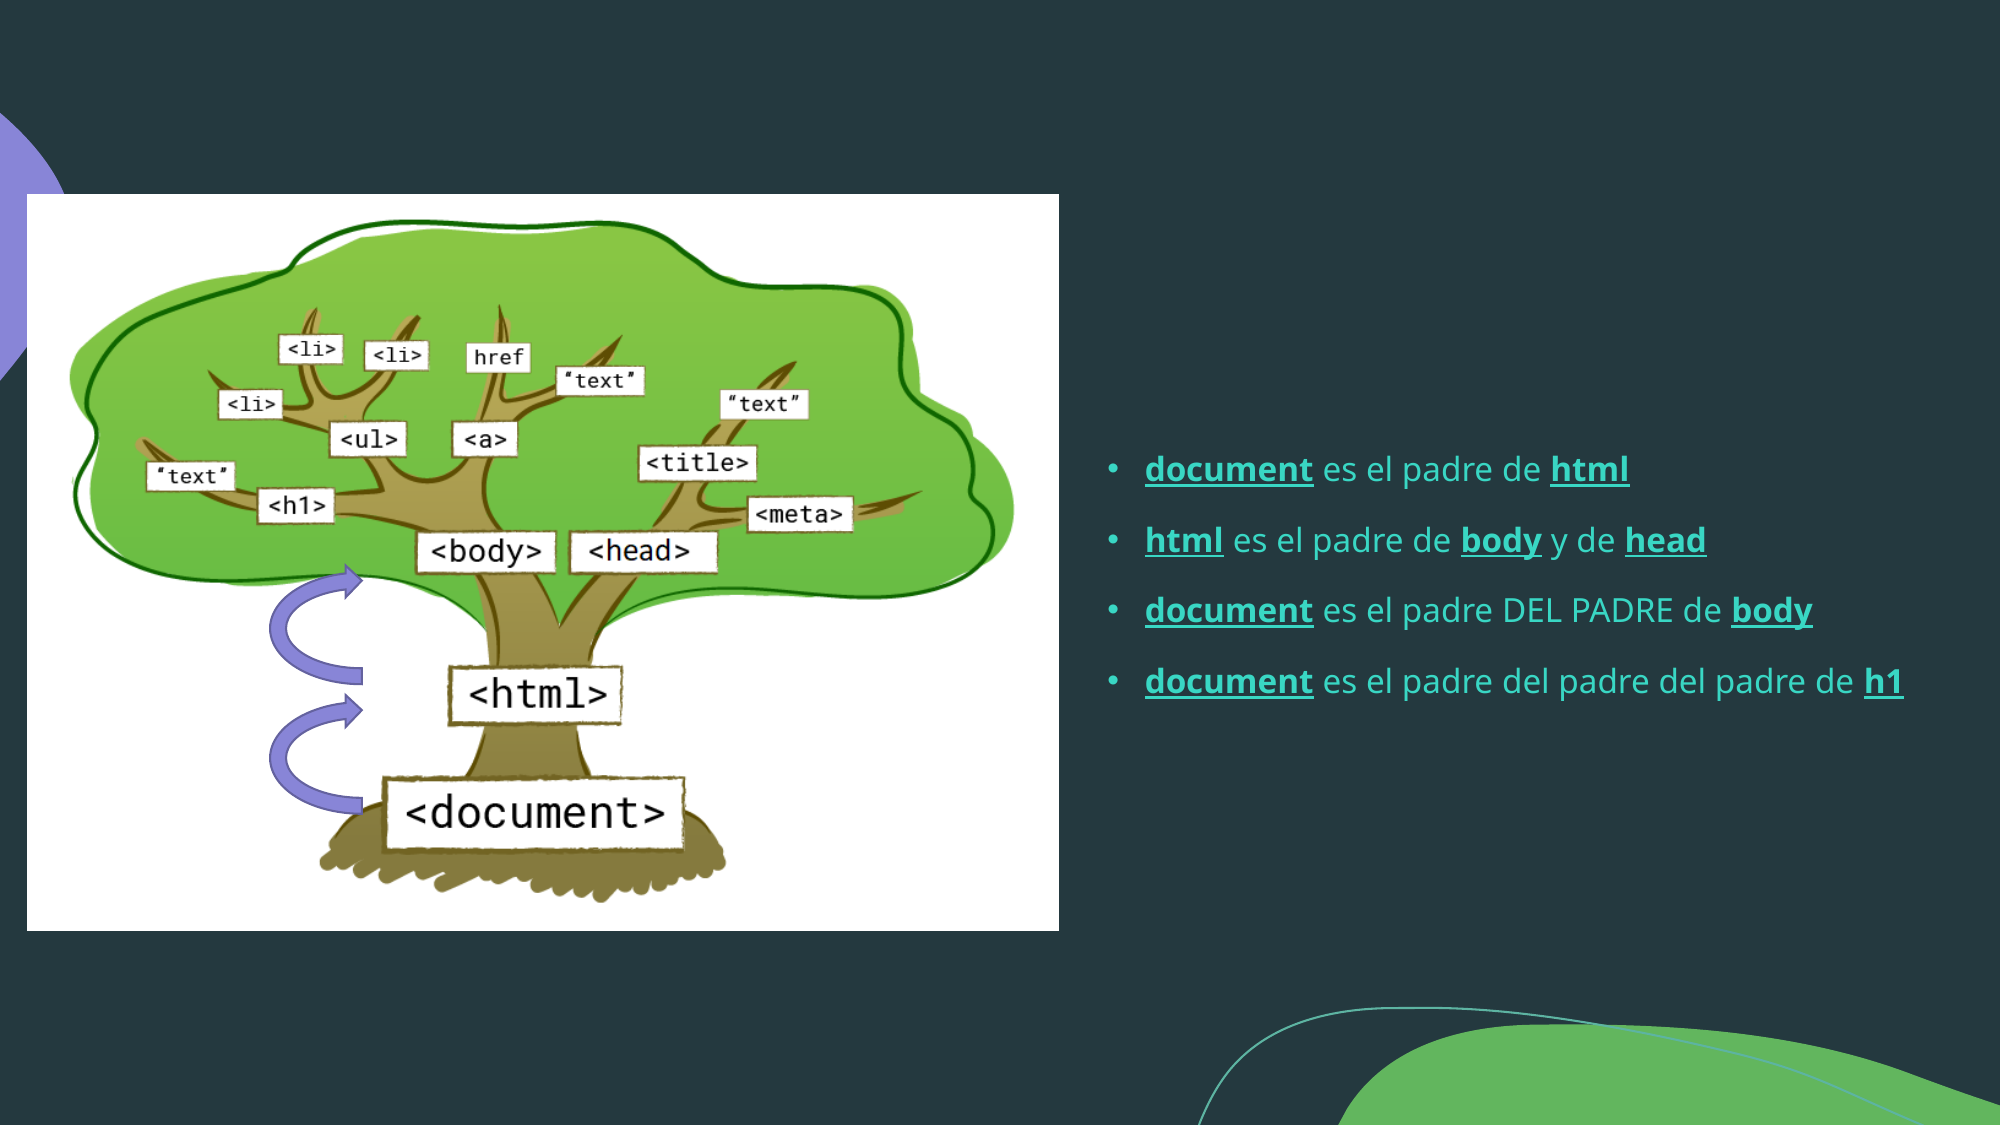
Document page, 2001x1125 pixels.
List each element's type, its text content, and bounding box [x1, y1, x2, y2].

picture [27, 194, 1060, 931]
list document es el padre de html html es el padre de body y de head document es el padre DEL PADRE de body document es el padre del padre del padre de h1 [1092, 194, 1973, 945]
